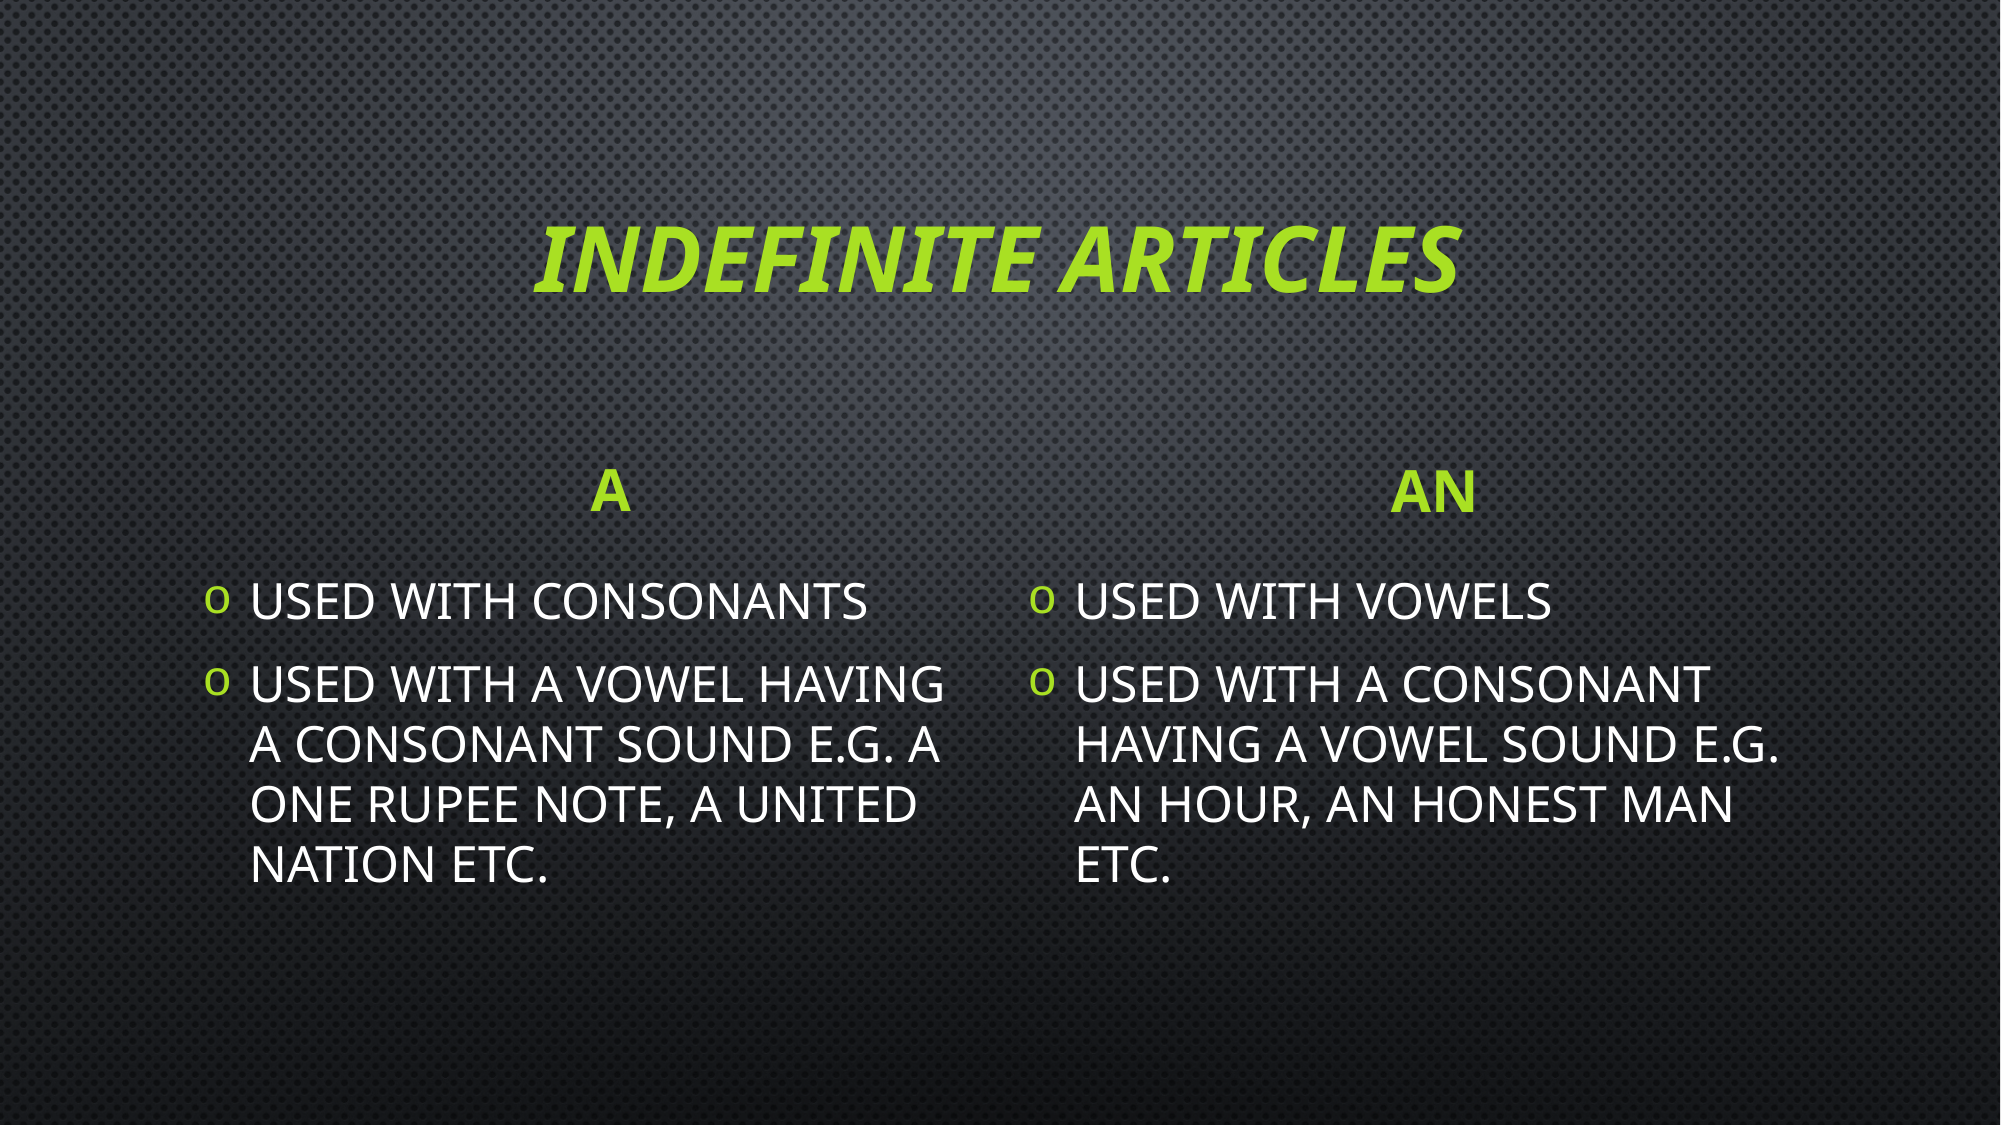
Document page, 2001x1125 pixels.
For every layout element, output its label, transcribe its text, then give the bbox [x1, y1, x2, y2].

list Used with consonants Used with a vowel having a consonant sound e.g. a one rupee note, a united nation etc. [187, 562, 988, 981]
list A [234, 436, 988, 531]
list Used with vowels Used with a consonant having a vowel sound e.g. an hour, an honest man etc. [1012, 562, 1813, 981]
list AN [1056, 437, 1813, 532]
title INDEFINITE articles [187, 99, 1813, 413]
